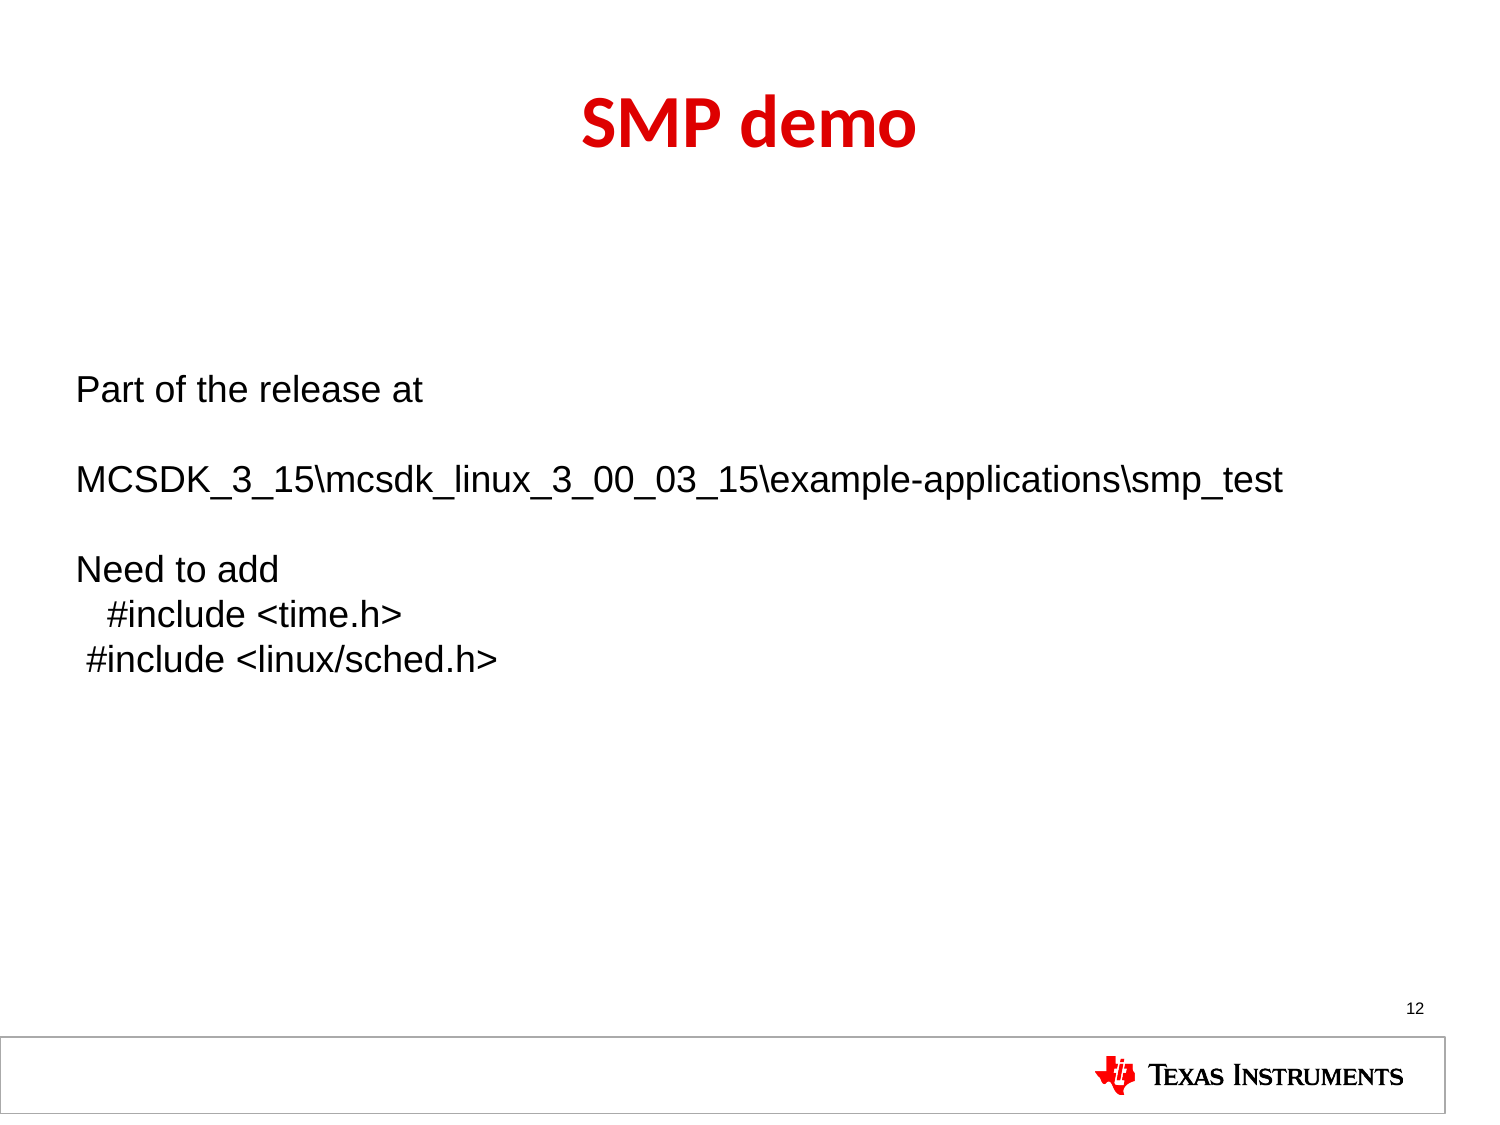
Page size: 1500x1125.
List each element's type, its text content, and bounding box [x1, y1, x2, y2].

picture [1095, 1056, 1403, 1095]
slide_number 12 [1089, 990, 1440, 1025]
text_box Part of the release at MCSDK_3_15\mcsdk_linux_3_00_03_15\example-applications\smp_test Need to add #include <time.h> #include <linux/sched.h> [60, 357, 1343, 913]
title SMP demo [112, 49, 1388, 201]
